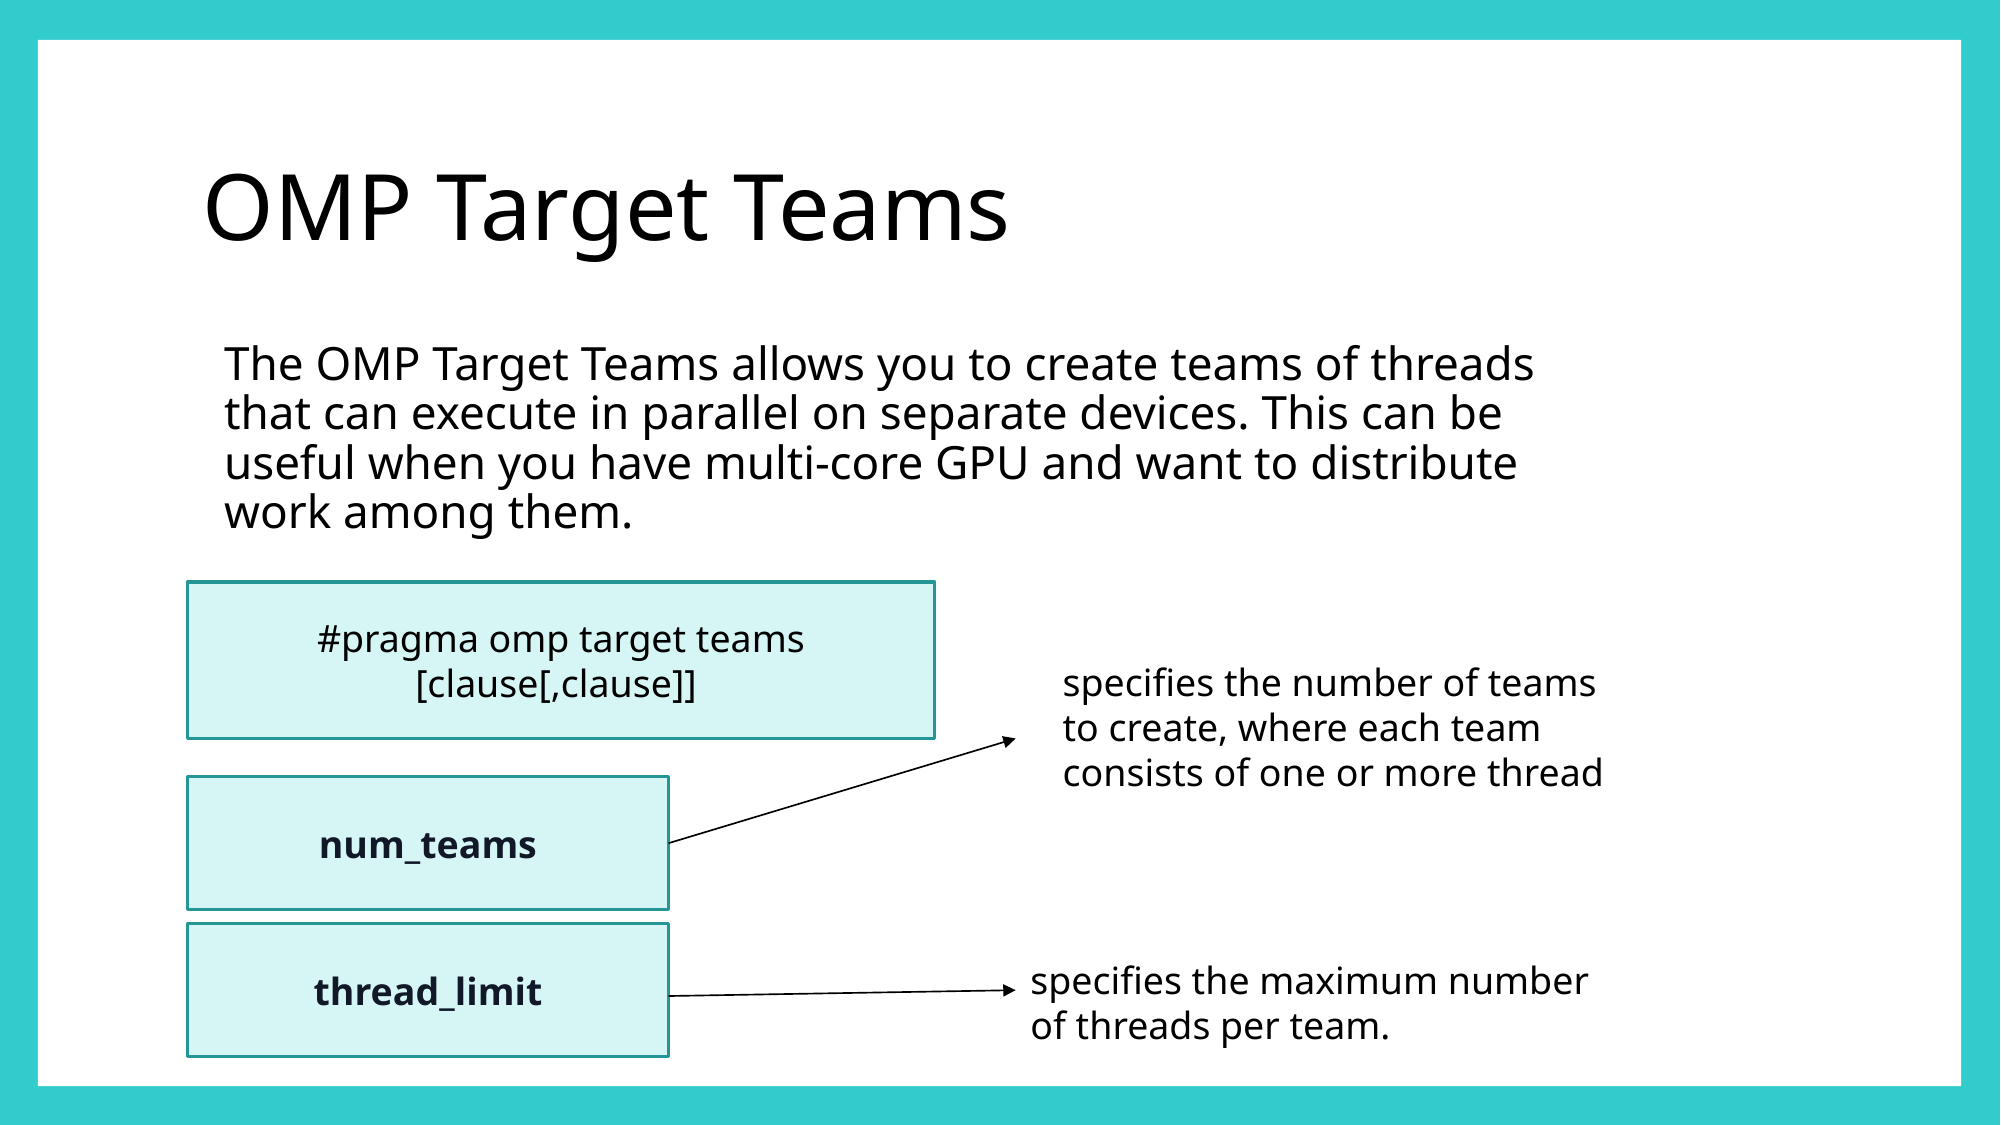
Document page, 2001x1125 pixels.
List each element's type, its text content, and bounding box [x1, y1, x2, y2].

title OMP Target Teams [187, 99, 1808, 323]
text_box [668, 738, 1016, 844]
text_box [668, 989, 1016, 997]
text_box thread_limit [186, 922, 670, 1058]
text_box specifies the number of teams to create, where each team consists of one or more thread [1047, 651, 1642, 801]
list The OMP Target Teams allows you to create teams of threads that can execute in parallel on separate devices. This can be useful when you have multi-core GPU and want to distribute work among them. [216, 120, 1609, 759]
text_box specifies the maximum number of threads per team. [1015, 904, 1610, 1055]
text_box num_teams [186, 775, 670, 911]
text_box #pragma omp target teams [clause[,clause]] [186, 580, 936, 740]
